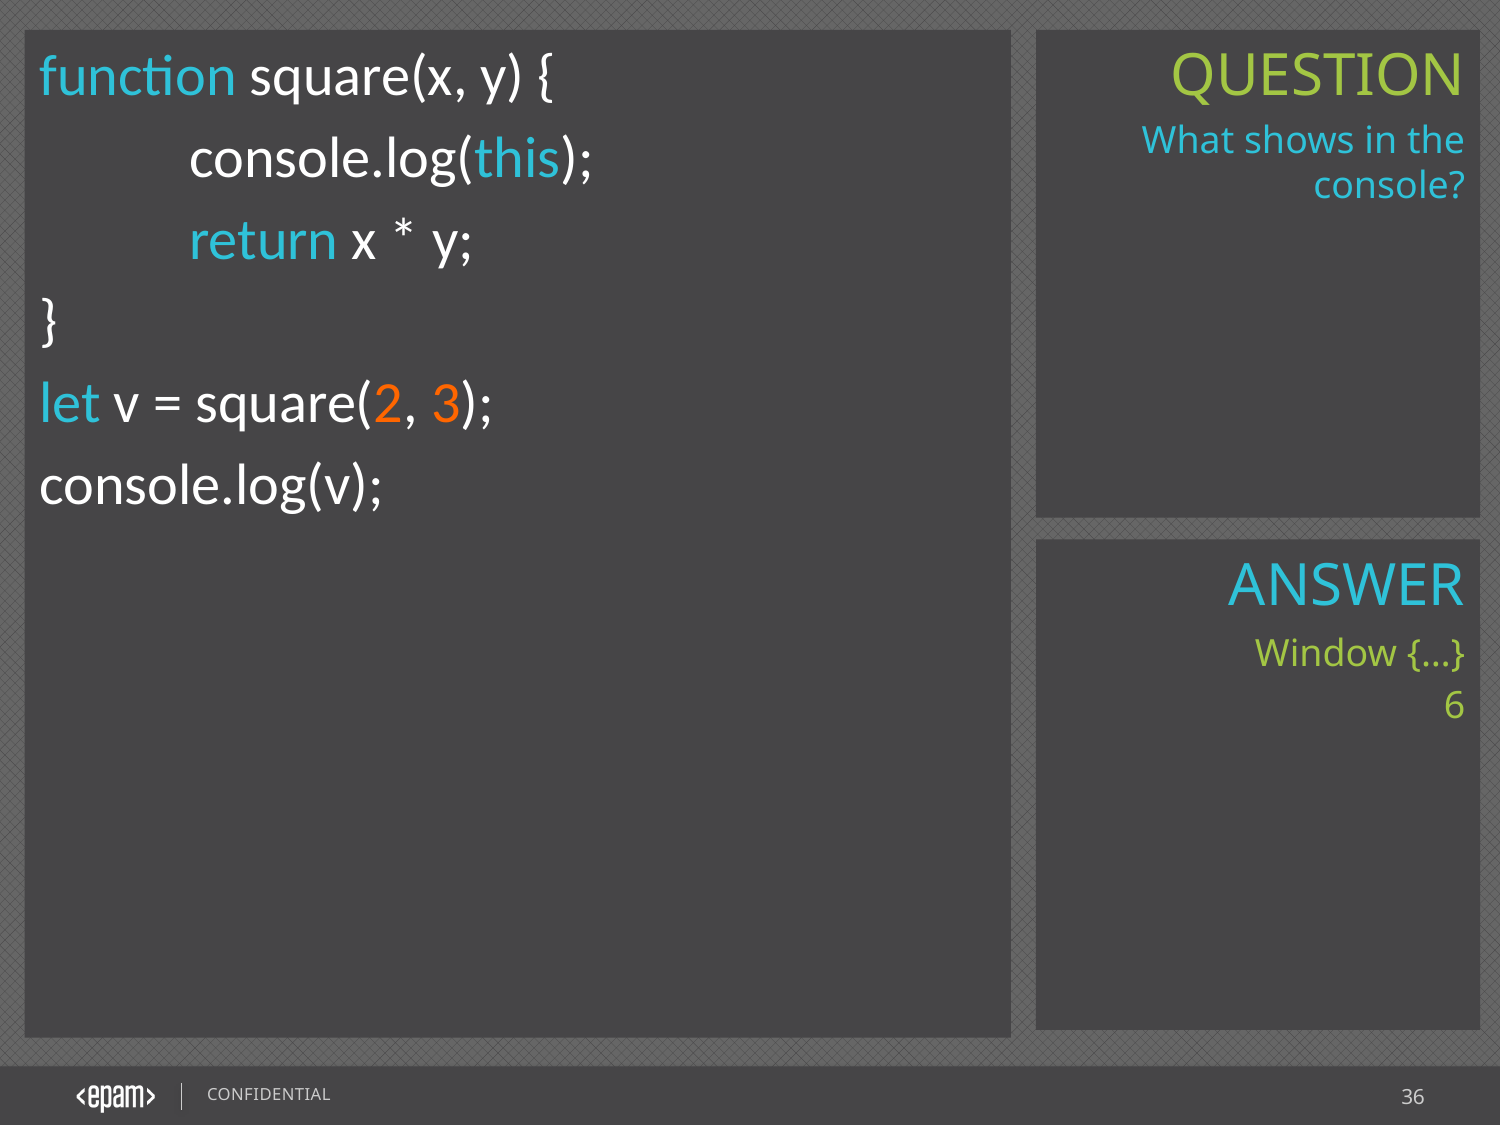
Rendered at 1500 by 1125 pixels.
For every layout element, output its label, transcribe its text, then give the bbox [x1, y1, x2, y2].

list Window {…} 6 [1035, 621, 1481, 1030]
picture [76, 1085, 155, 1113]
list function square(x, y) { console.log(this); return x * y; } let v = square(2, 3); console.log(v); [24, 29, 1011, 1038]
list What shows in the console? [1035, 108, 1481, 518]
